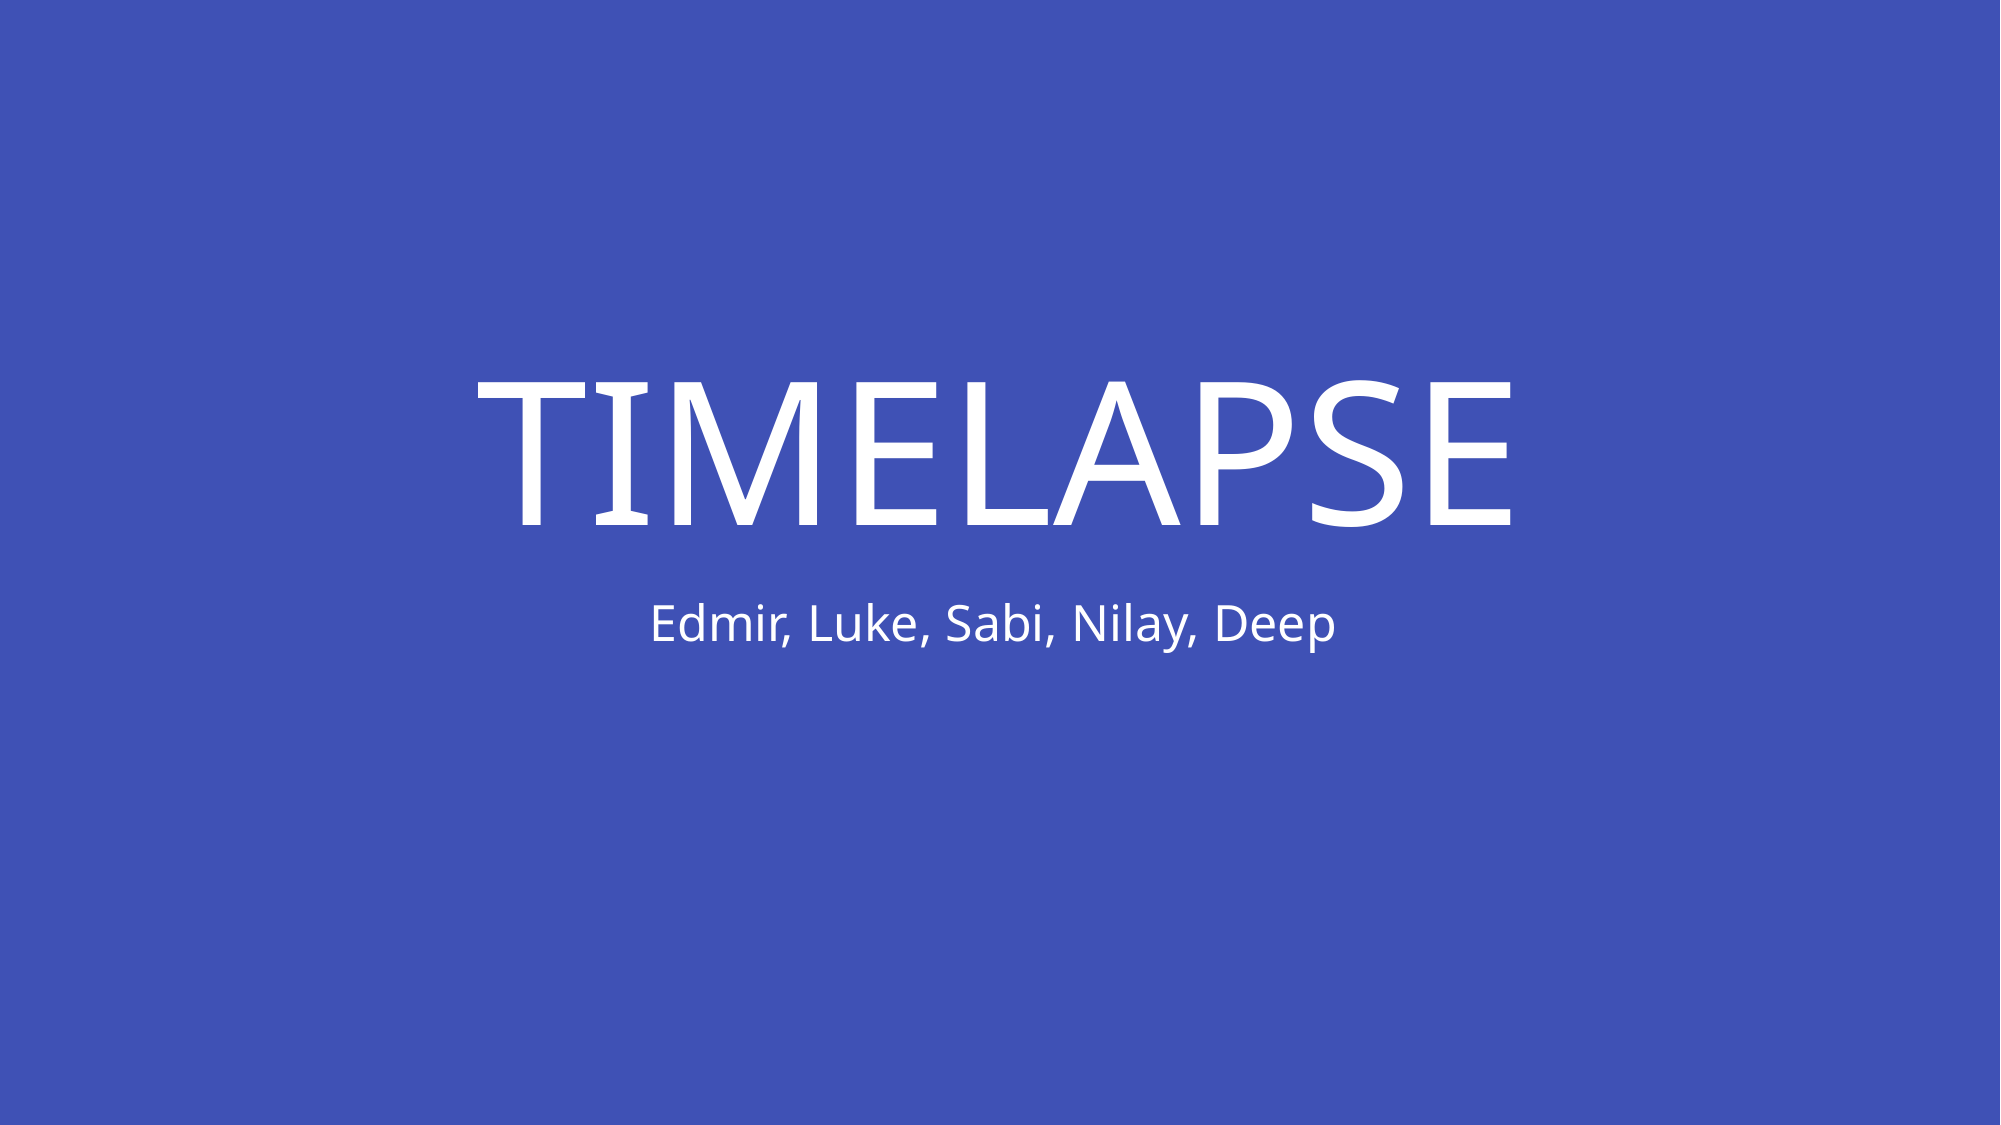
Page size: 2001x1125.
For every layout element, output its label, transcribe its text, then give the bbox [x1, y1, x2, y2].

subtitle Edmir, Luke, Sabi, Nilay, Deep [249, 590, 1750, 863]
title TIMELAPSE [249, 184, 1750, 576]
